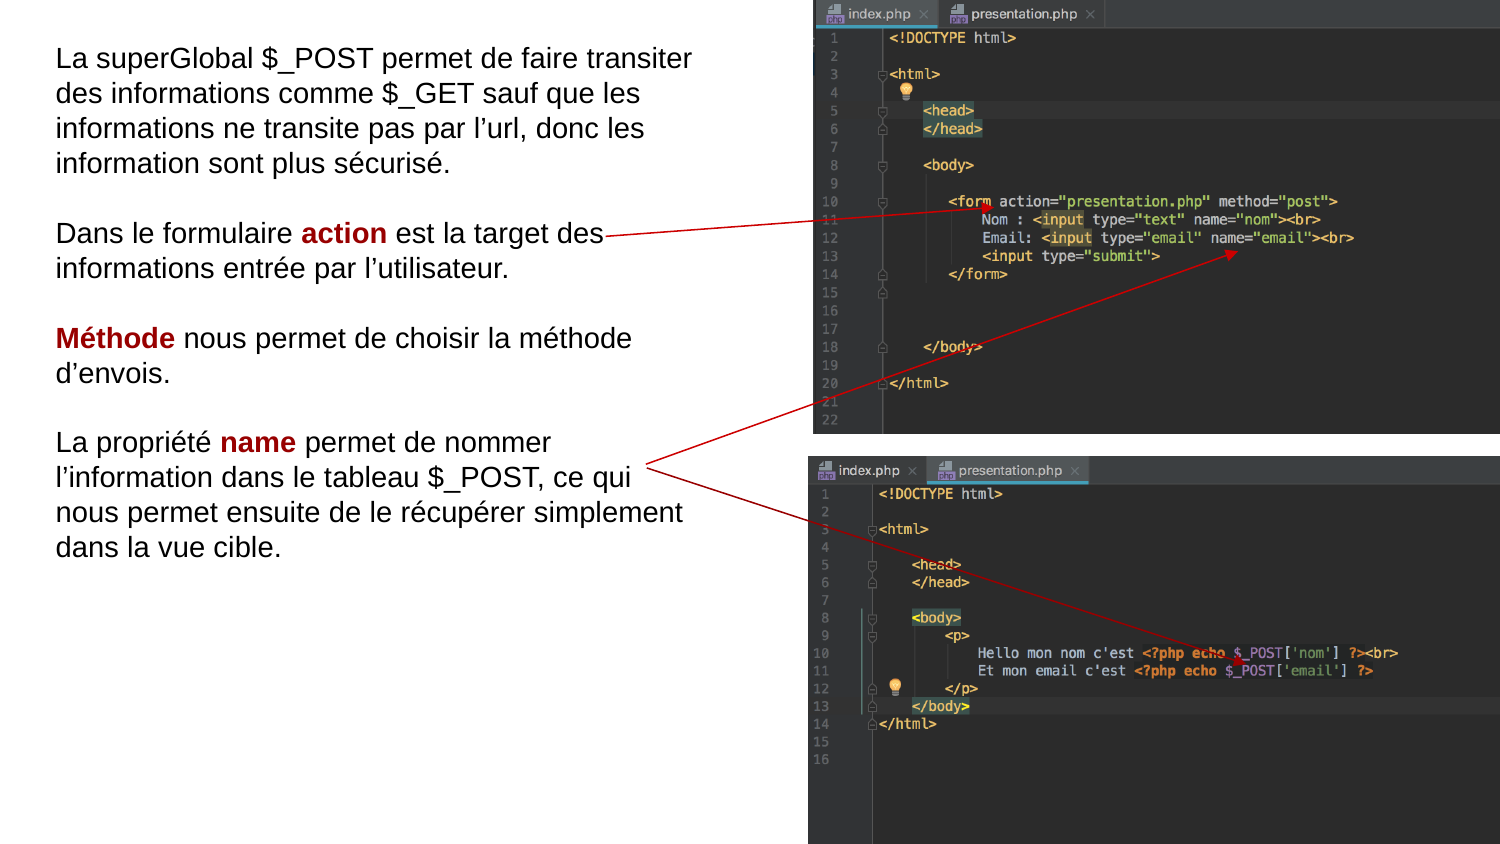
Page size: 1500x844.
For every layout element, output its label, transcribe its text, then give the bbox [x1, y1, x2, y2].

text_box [646, 467, 1247, 665]
text_box La superGlobal $_POST permet de faire transiter des informations comme $_GET sauf que les informations ne transite pas par l’url, donc les information sont plus sécurisé. Dans le formulaire action est la target des informations entrée par l’utilisateur. Méthode nous permet de choisir la méthode d’envois. La propriété name permet de nommer l’information dans le tableau $_POST, ce qui nous permet ensuite de le récupérer simplement dans la vue cible. [40, 24, 714, 787]
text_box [645, 250, 1239, 465]
picture [808, 456, 1500, 844]
picture [812, 0, 1500, 434]
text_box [605, 207, 995, 237]
